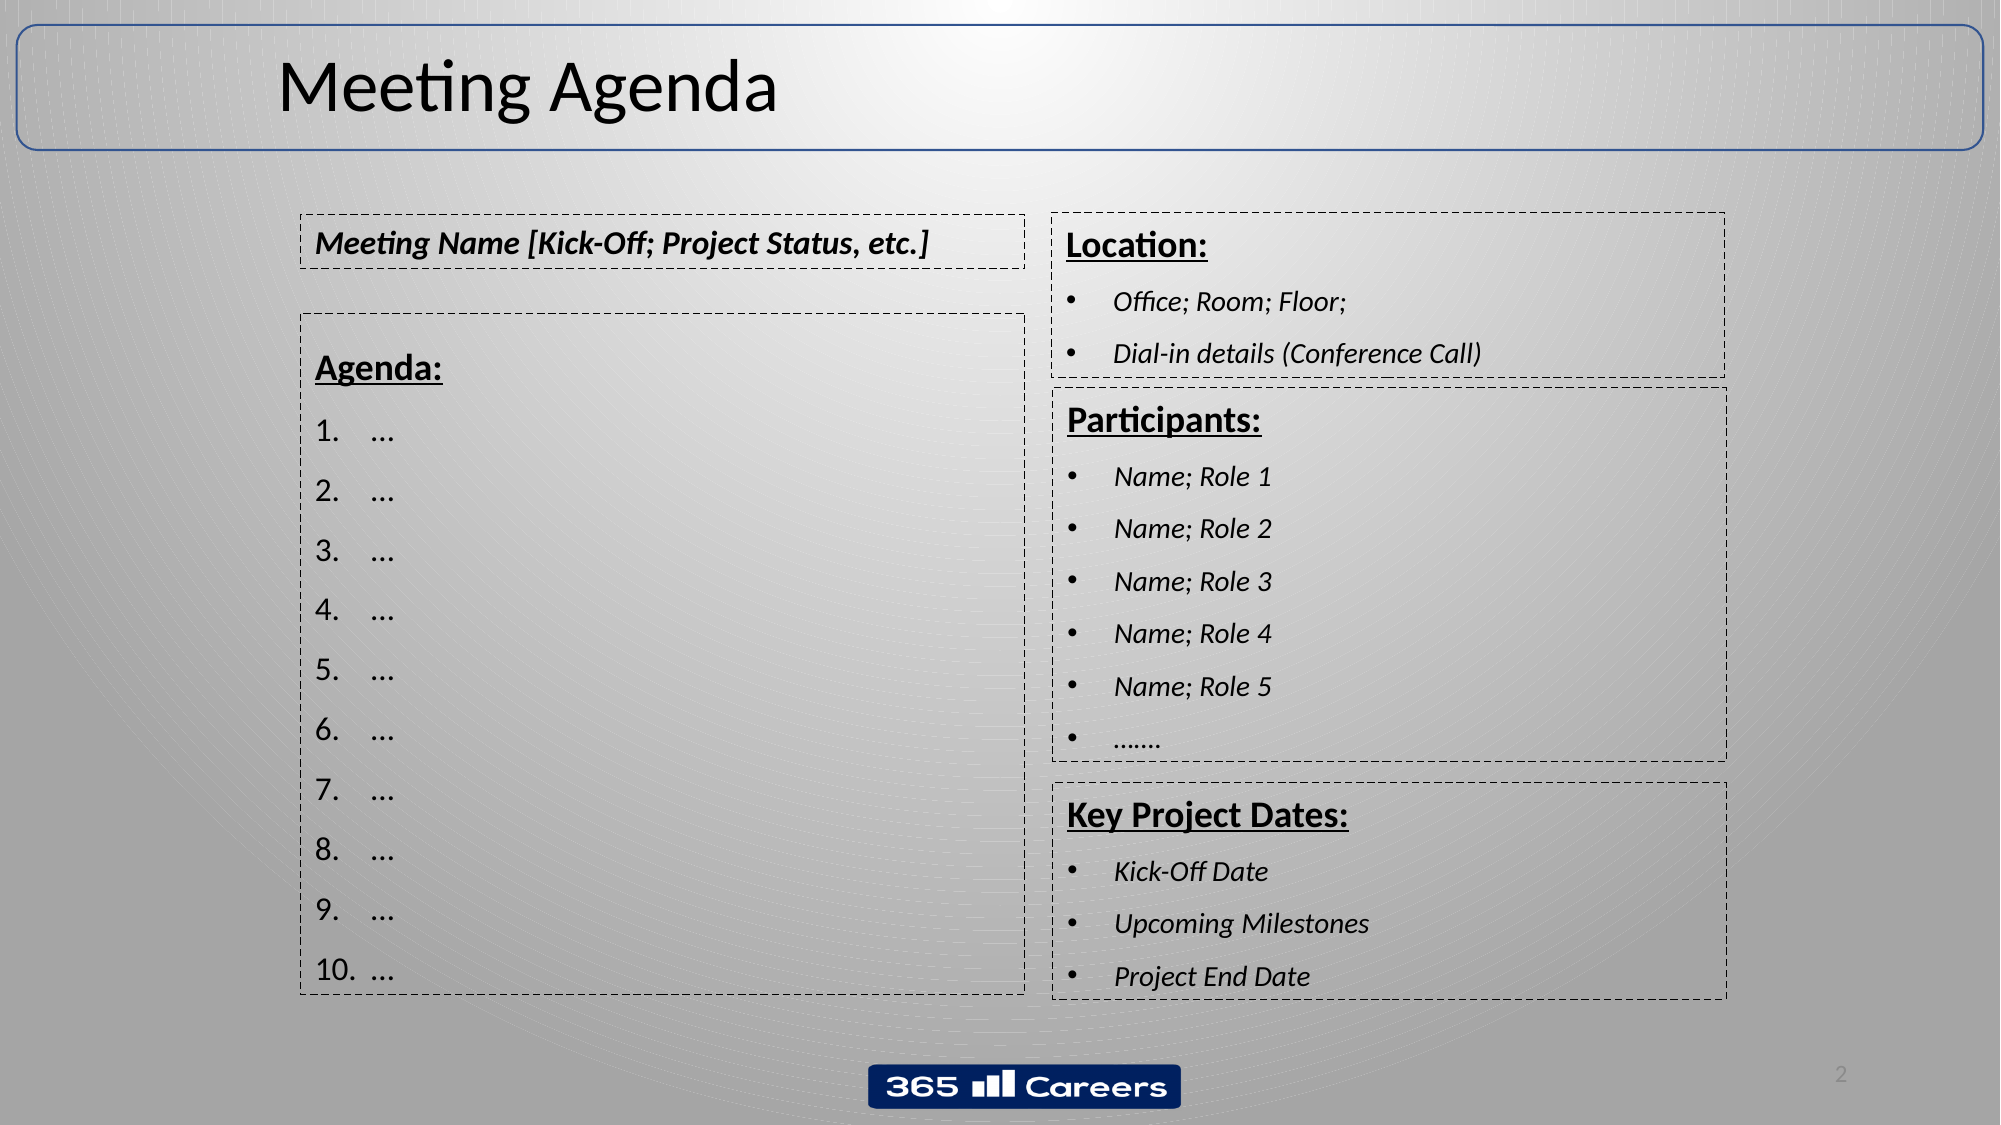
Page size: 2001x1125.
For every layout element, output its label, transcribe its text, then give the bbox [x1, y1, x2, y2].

picture [866, 1062, 1182, 1111]
slide_number 2 [1412, 1042, 1863, 1103]
title Meeting Agenda [262, 31, 1738, 144]
text_box Participants: Name; Role 1 Name; Role 2 Name; Role 3 Name; Role 4 Name; Role 5 ……. [1052, 387, 1727, 762]
text_box Agenda: … … … … … … … … … … [300, 313, 1025, 995]
text_box Key Project Dates: Kick-Off Date Upcoming Milestones Project End Date [1052, 782, 1727, 1000]
text_box Meeting Name [Kick-Off; Project Status, etc.] [300, 214, 1025, 269]
text_box Location: Office; Room; Floor; Dial-in details (Conference Call) [1051, 212, 1725, 378]
